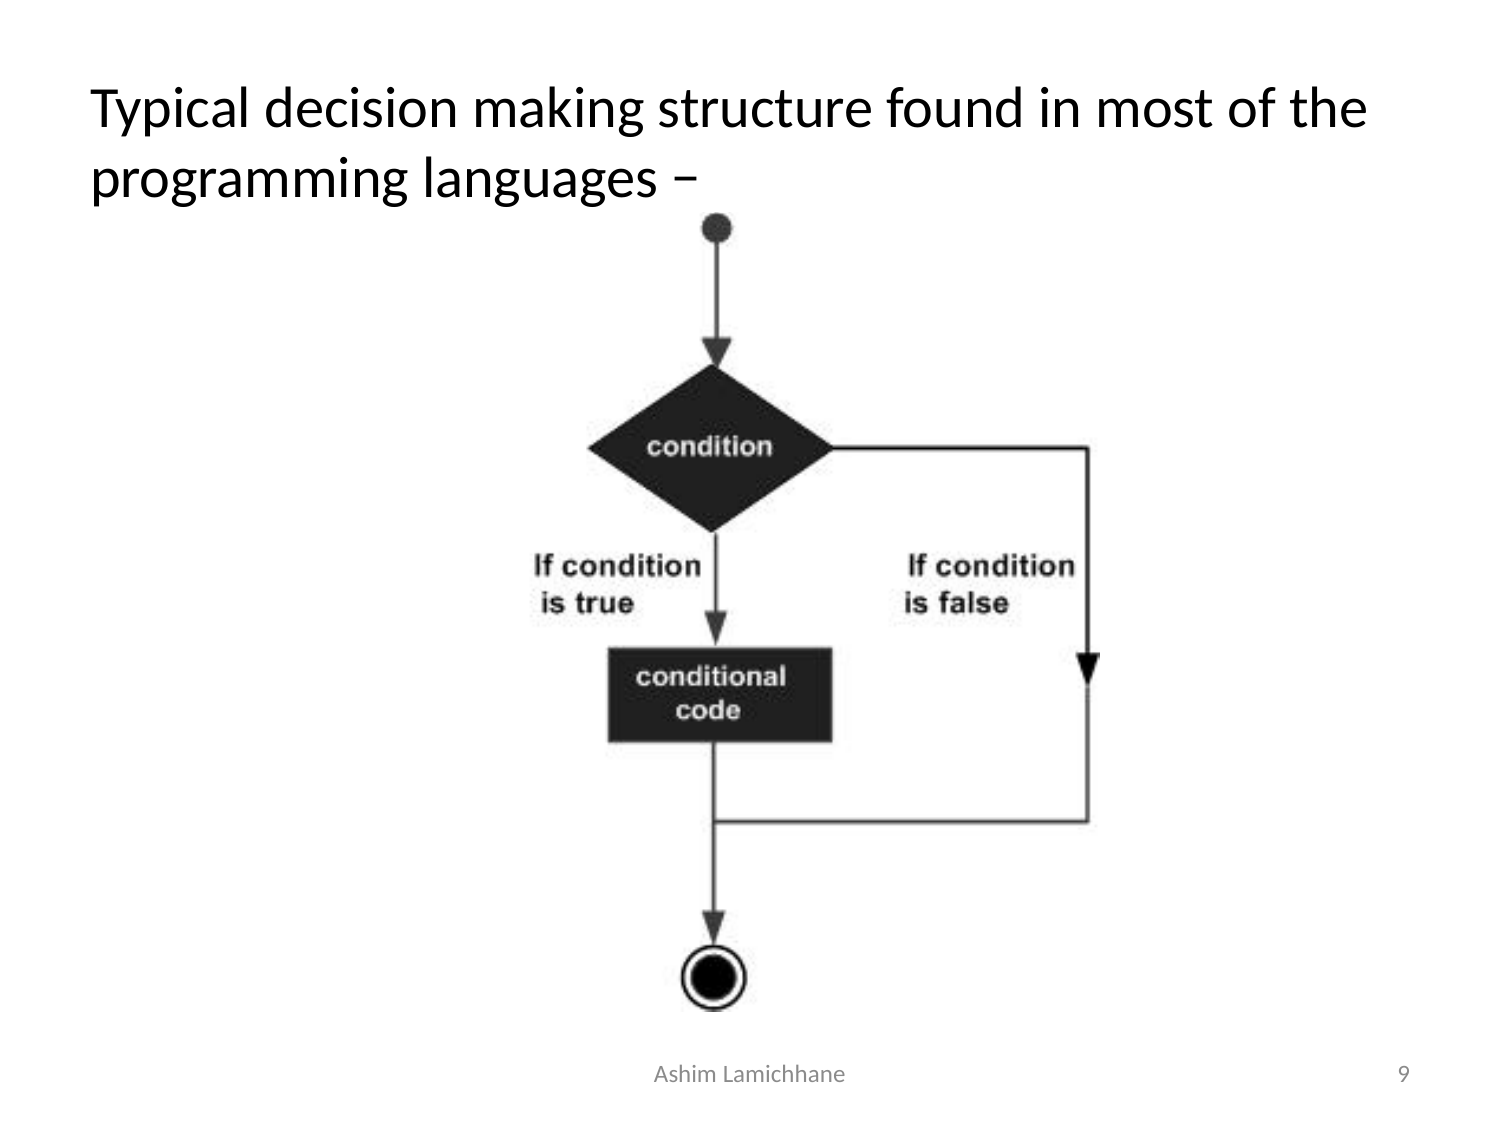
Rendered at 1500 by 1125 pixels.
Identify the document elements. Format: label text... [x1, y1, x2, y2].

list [474, 212, 1101, 1013]
slide_number 9 [1074, 1042, 1425, 1103]
title Typical decision making structure found in most of the programming languages − [75, 45, 1425, 233]
footer Ashim Lamichhane [512, 1042, 988, 1103]
